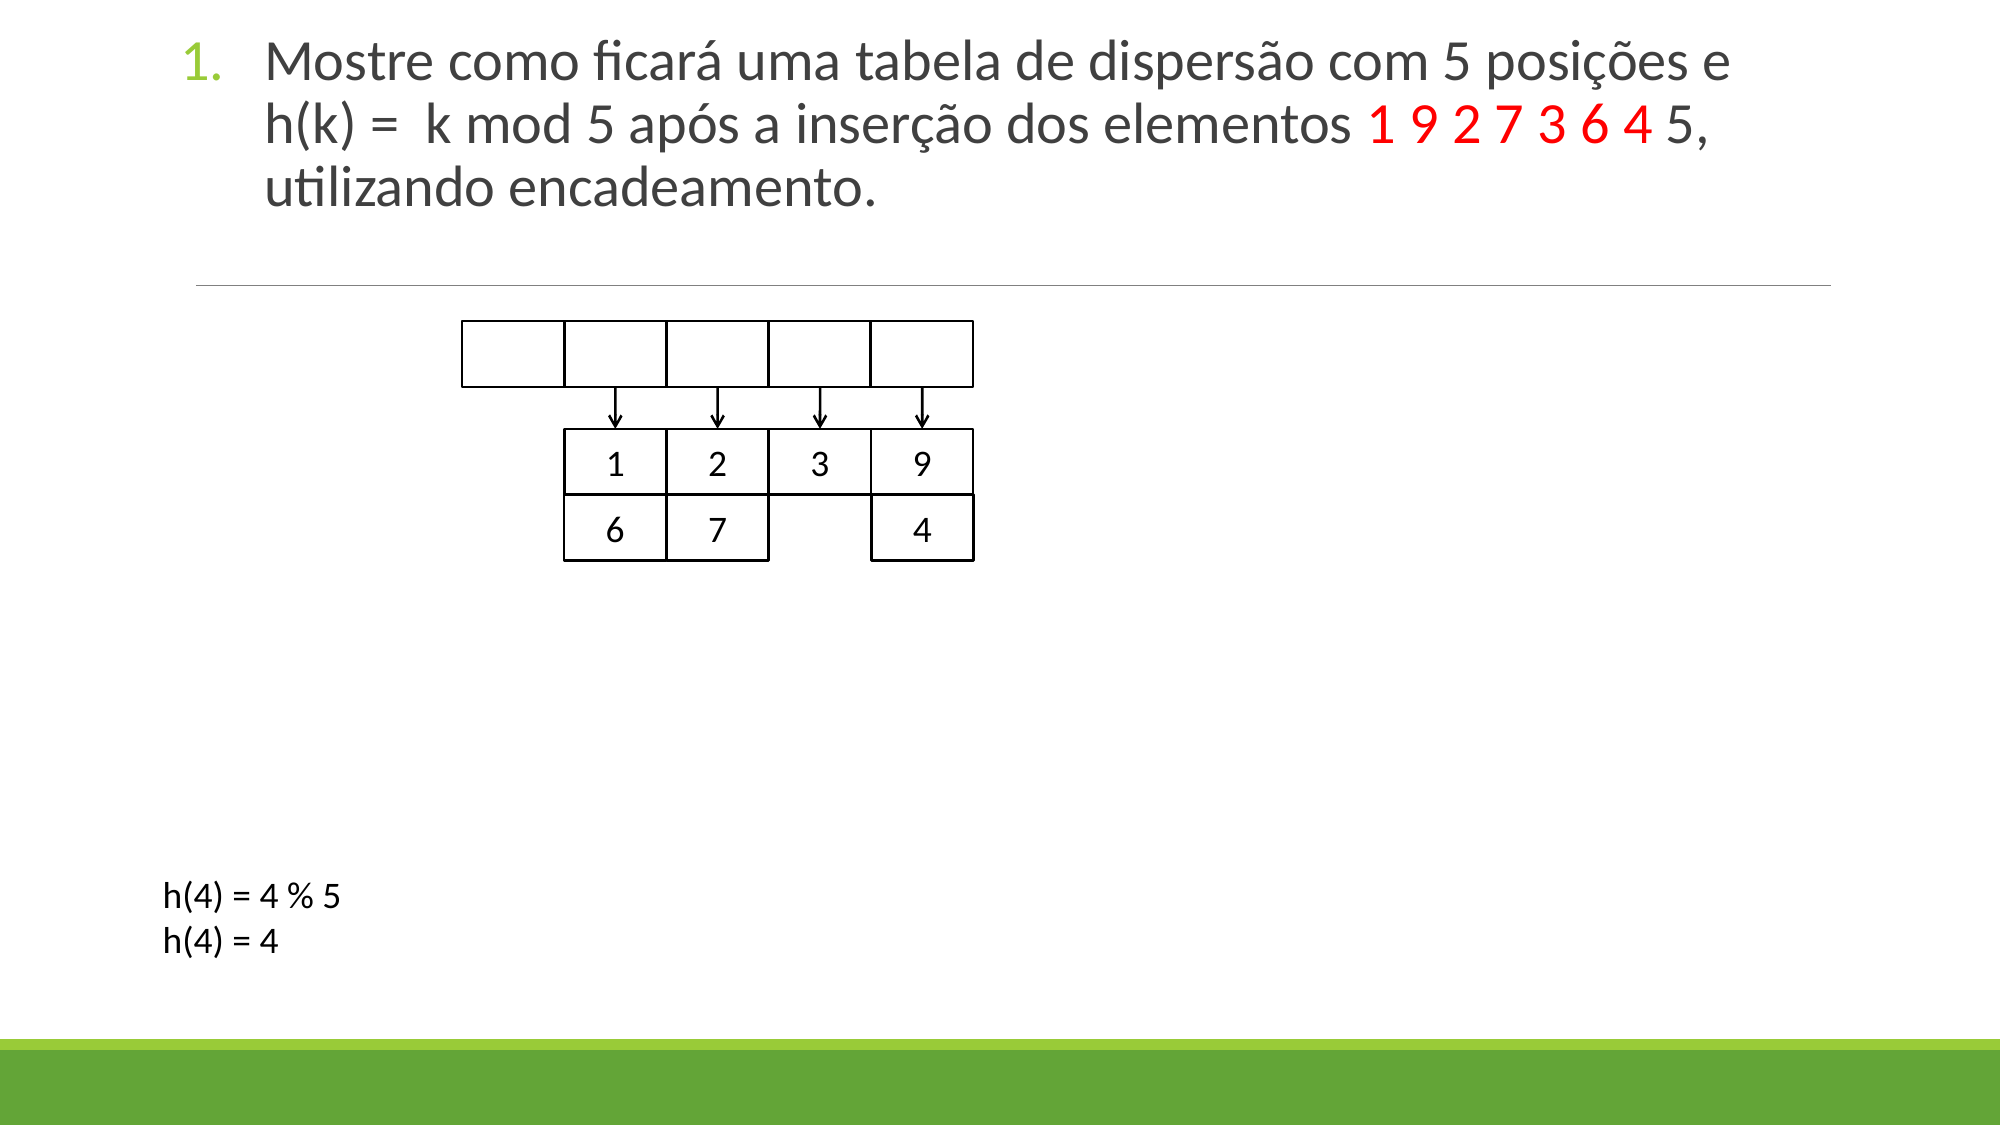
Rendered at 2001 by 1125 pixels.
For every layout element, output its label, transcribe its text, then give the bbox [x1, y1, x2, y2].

text_box 2 [665, 428, 768, 493]
text_box [665, 320, 767, 388]
text_box 7 [667, 493, 770, 562]
text_box h(4) = 4 % 5 h(4) = 4 [147, 863, 815, 969]
list Mostre como ficará uma tabela de dispersão com 5 posições e h(k) = k mod 5 após a inserção dos elementos 1 9 2 7 3 6 4 5, utilizando encadeamento. [180, 22, 1830, 235]
text_box [461, 320, 563, 388]
text_box [563, 320, 665, 388]
text_box 1 [563, 428, 665, 493]
text_box 4 [870, 493, 975, 562]
text_box [767, 320, 869, 388]
text_box 9 [872, 428, 974, 493]
text_box 6 [563, 493, 667, 562]
text_box [869, 320, 974, 388]
text_box 3 [768, 428, 872, 496]
